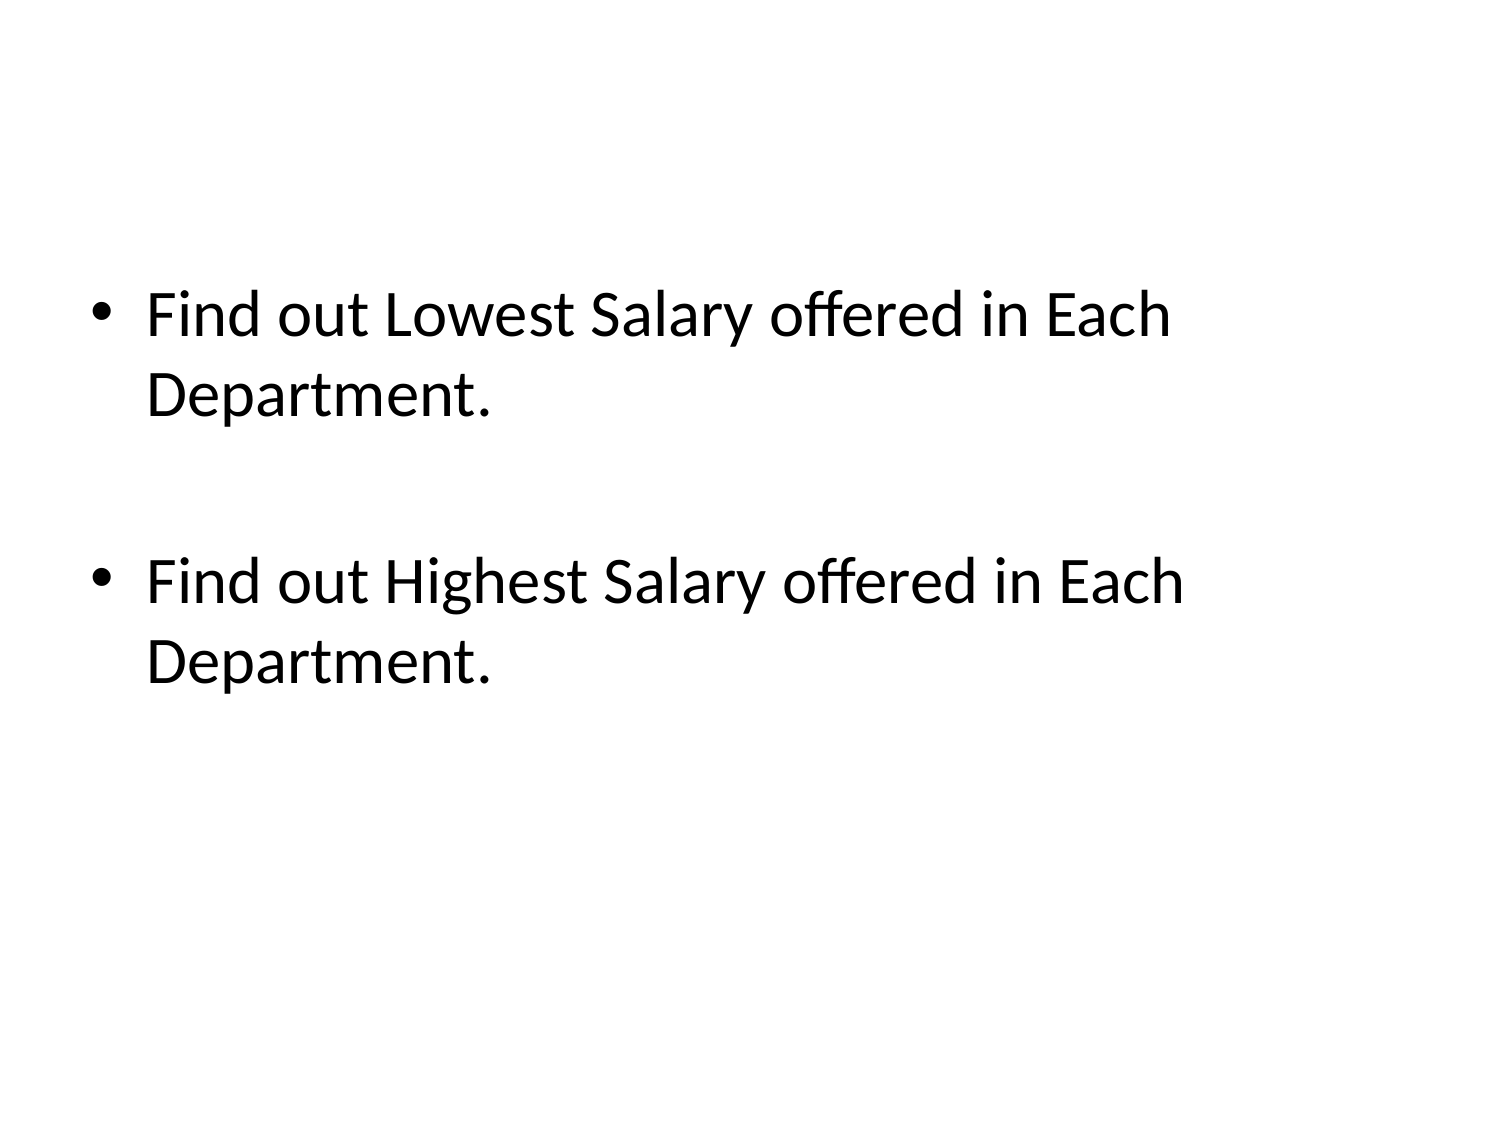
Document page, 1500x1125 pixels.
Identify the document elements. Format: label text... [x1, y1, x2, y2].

list Find out Lowest Salary offered in Each Department. Find out Highest Salary offered in Each Department. [75, 262, 1425, 1005]
